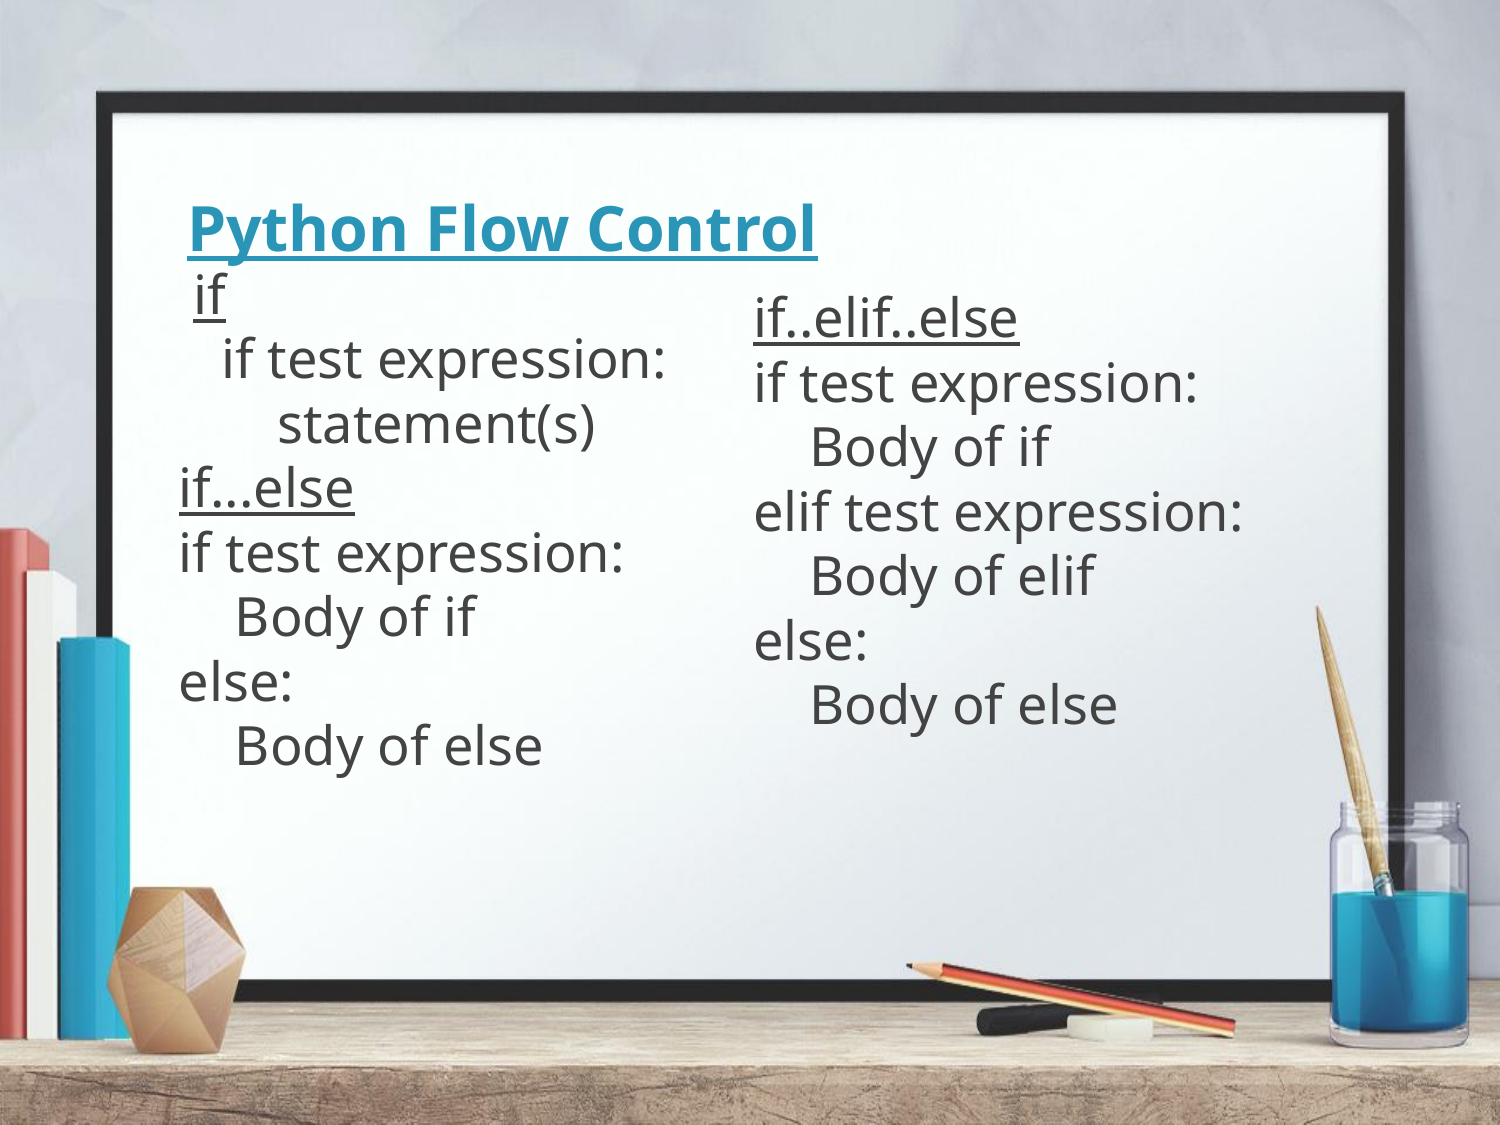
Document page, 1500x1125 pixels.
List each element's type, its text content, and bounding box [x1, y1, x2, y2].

list if..elif..else if test expression: Body of if elif test expression: Body of elif else: Body of else [738, 281, 1405, 1032]
list if if test expression: statement(s) if...else if test expression: Body of if else: Body of else [164, 257, 831, 1008]
title Python Flow Control [172, 174, 1324, 281]
picture [0, 0, 1500, 1125]
